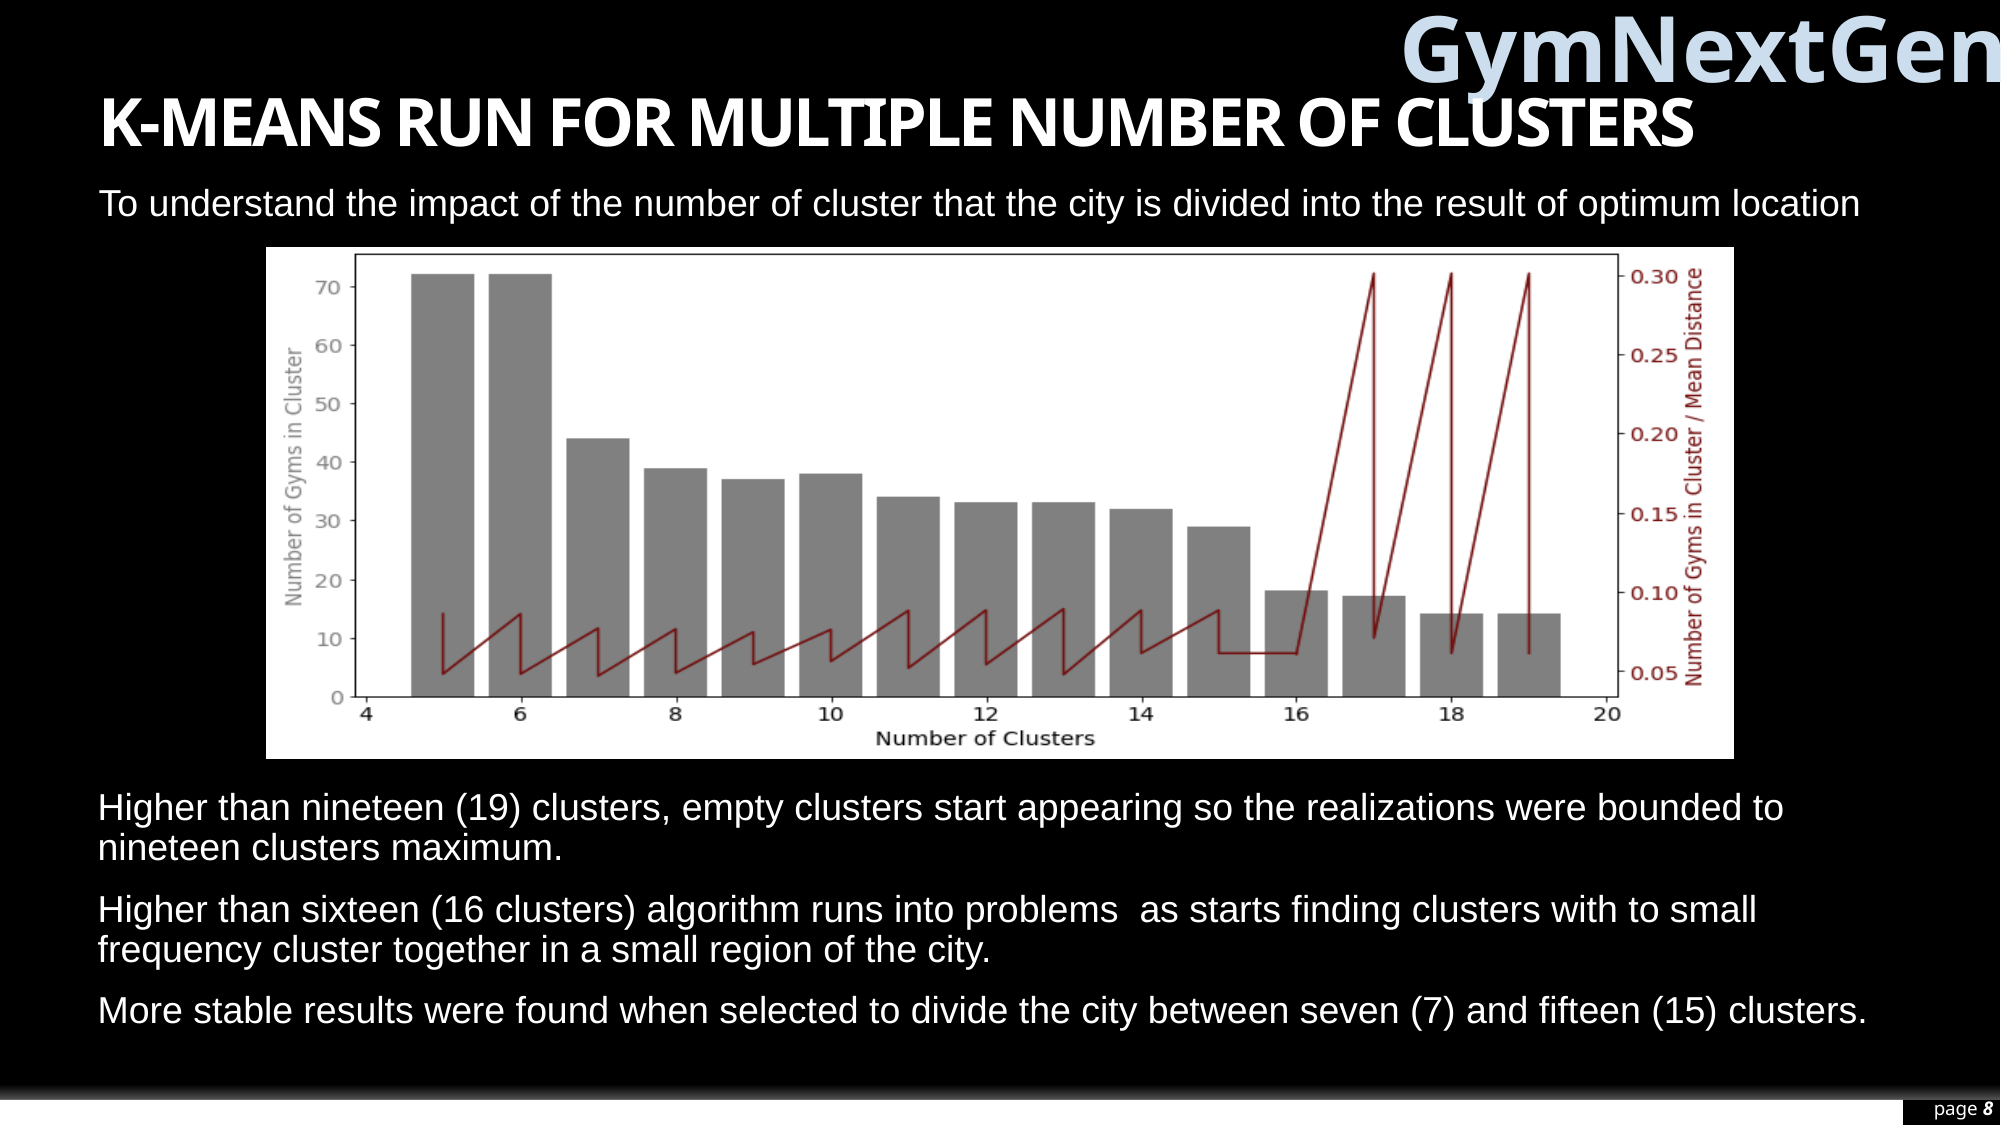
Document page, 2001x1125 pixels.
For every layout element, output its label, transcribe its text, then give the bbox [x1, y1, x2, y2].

text_box Higher than nineteen (19) clusters, empty clusters start appearing so the realizations were bounded to nineteen clusters maximum. Higher than sixteen (16 clusters) algorithm runs into problems as starts finding clusters with to small frequency cluster together in a small region of the city. More stable results were found when selected to divide the city between seven (7) and fifteen (15) clusters. [97, 787, 1903, 1040]
list To understand the impact of the number of cluster that the city is divided into the result of optimum location [98, 184, 1904, 219]
slide_number page 8 [1903, 1096, 1994, 1123]
picture [266, 247, 1734, 759]
title K-MEANS RUN FOR MULTIPLE NUMBER OF CLUSTERS [98, 89, 1735, 161]
